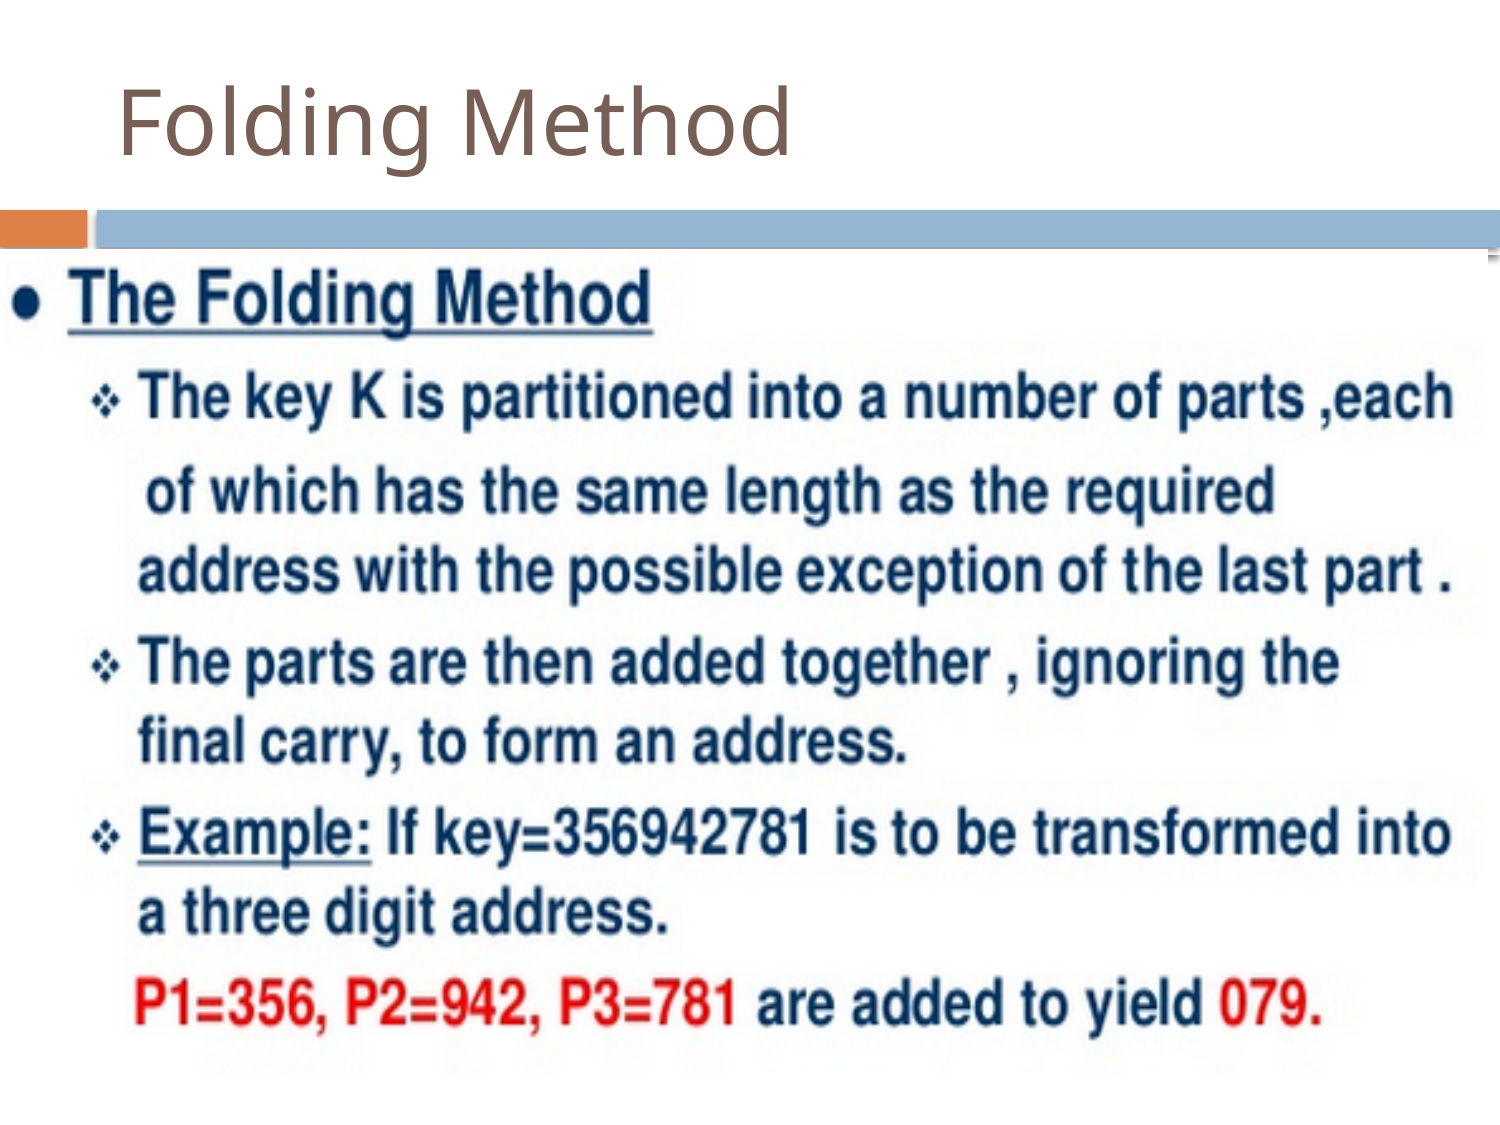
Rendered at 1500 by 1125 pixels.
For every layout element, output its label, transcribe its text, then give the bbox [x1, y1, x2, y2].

picture [0, 249, 1488, 1076]
title Folding Method [100, 37, 1438, 200]
